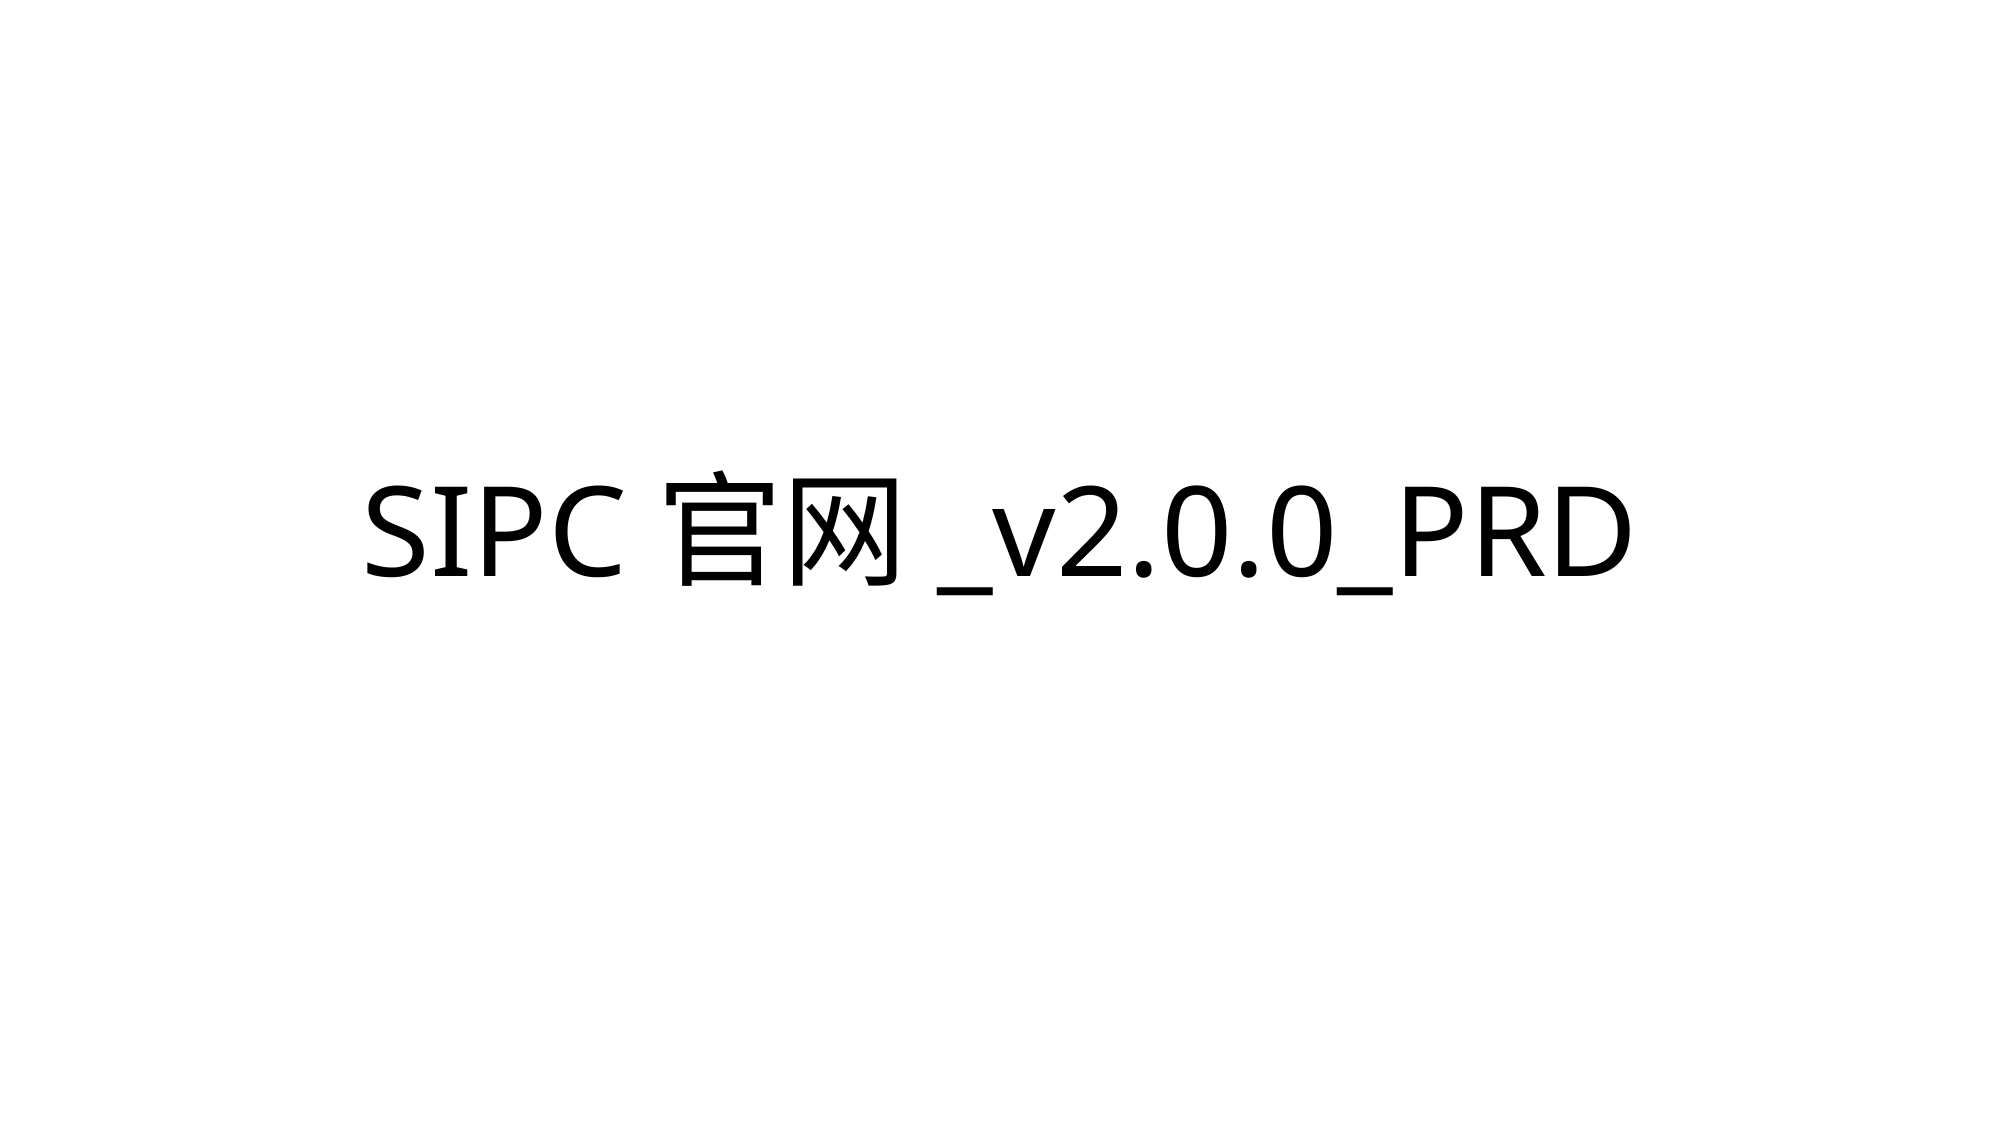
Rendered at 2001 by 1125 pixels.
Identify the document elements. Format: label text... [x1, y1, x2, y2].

title SIPC官网_v2.0.0_PRD [249, 219, 1750, 612]
